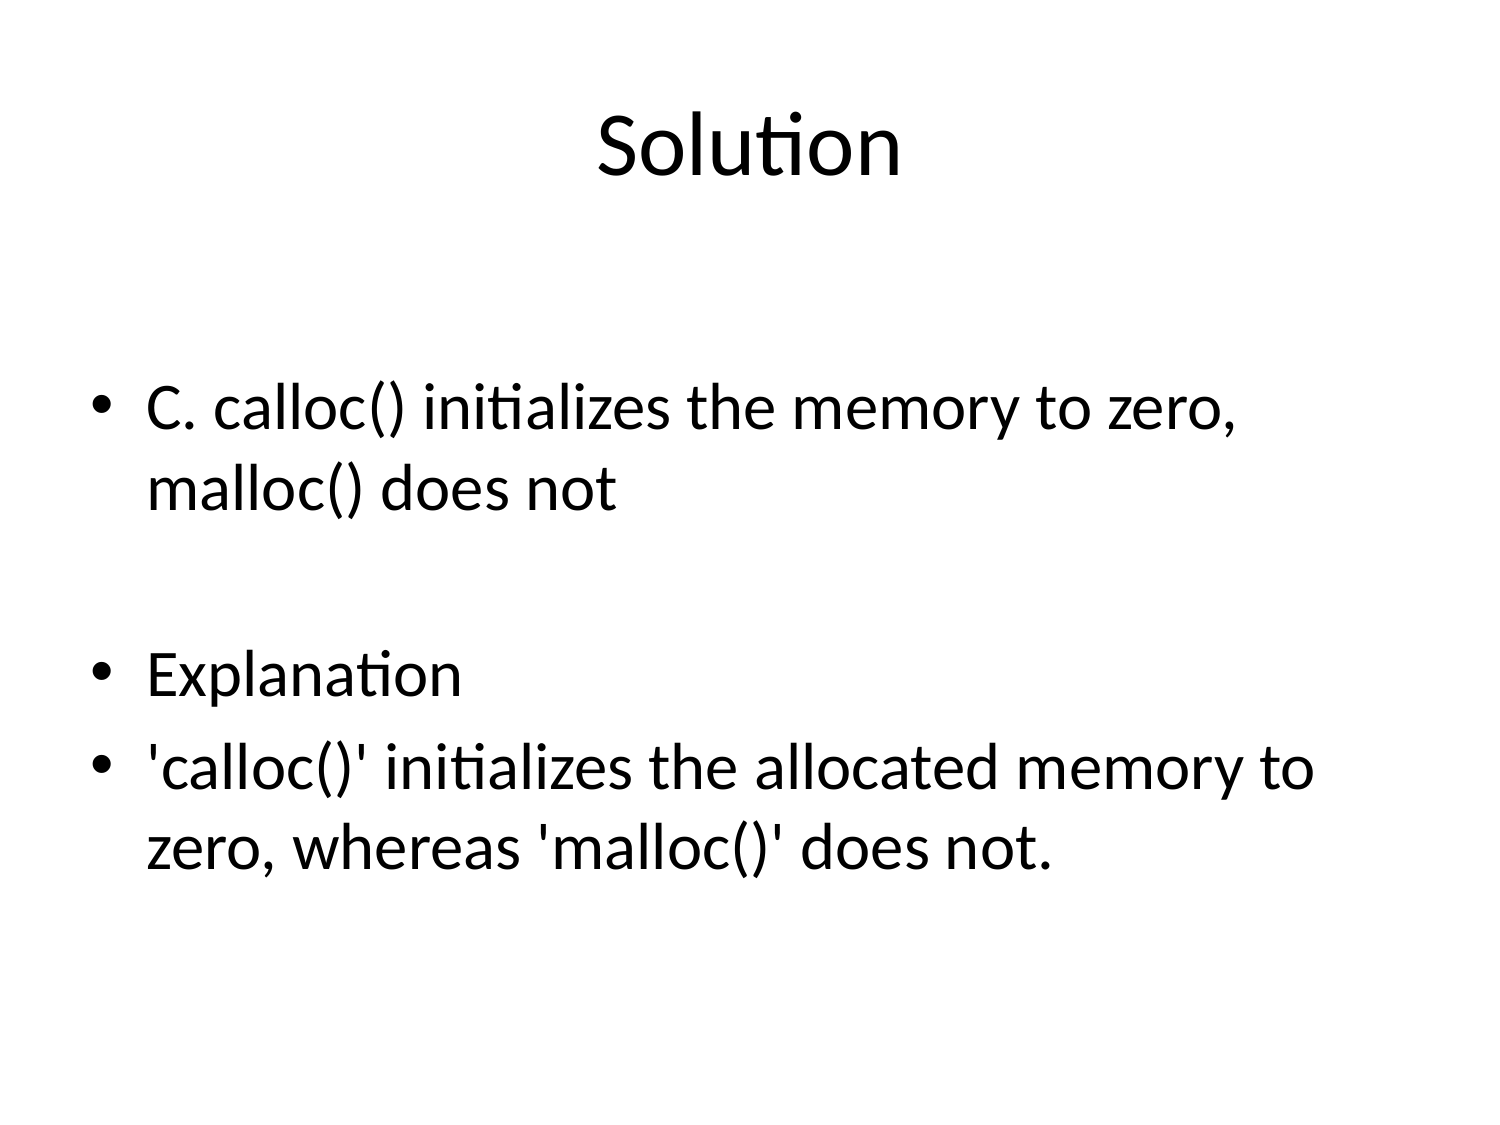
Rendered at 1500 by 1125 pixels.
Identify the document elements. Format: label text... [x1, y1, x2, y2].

list C. calloc() initializes the memory to zero, malloc() does not Explanation 'calloc()' initializes the allocated memory to zero, whereas 'malloc()' does not. [75, 262, 1425, 1005]
title Solution [75, 45, 1425, 233]
